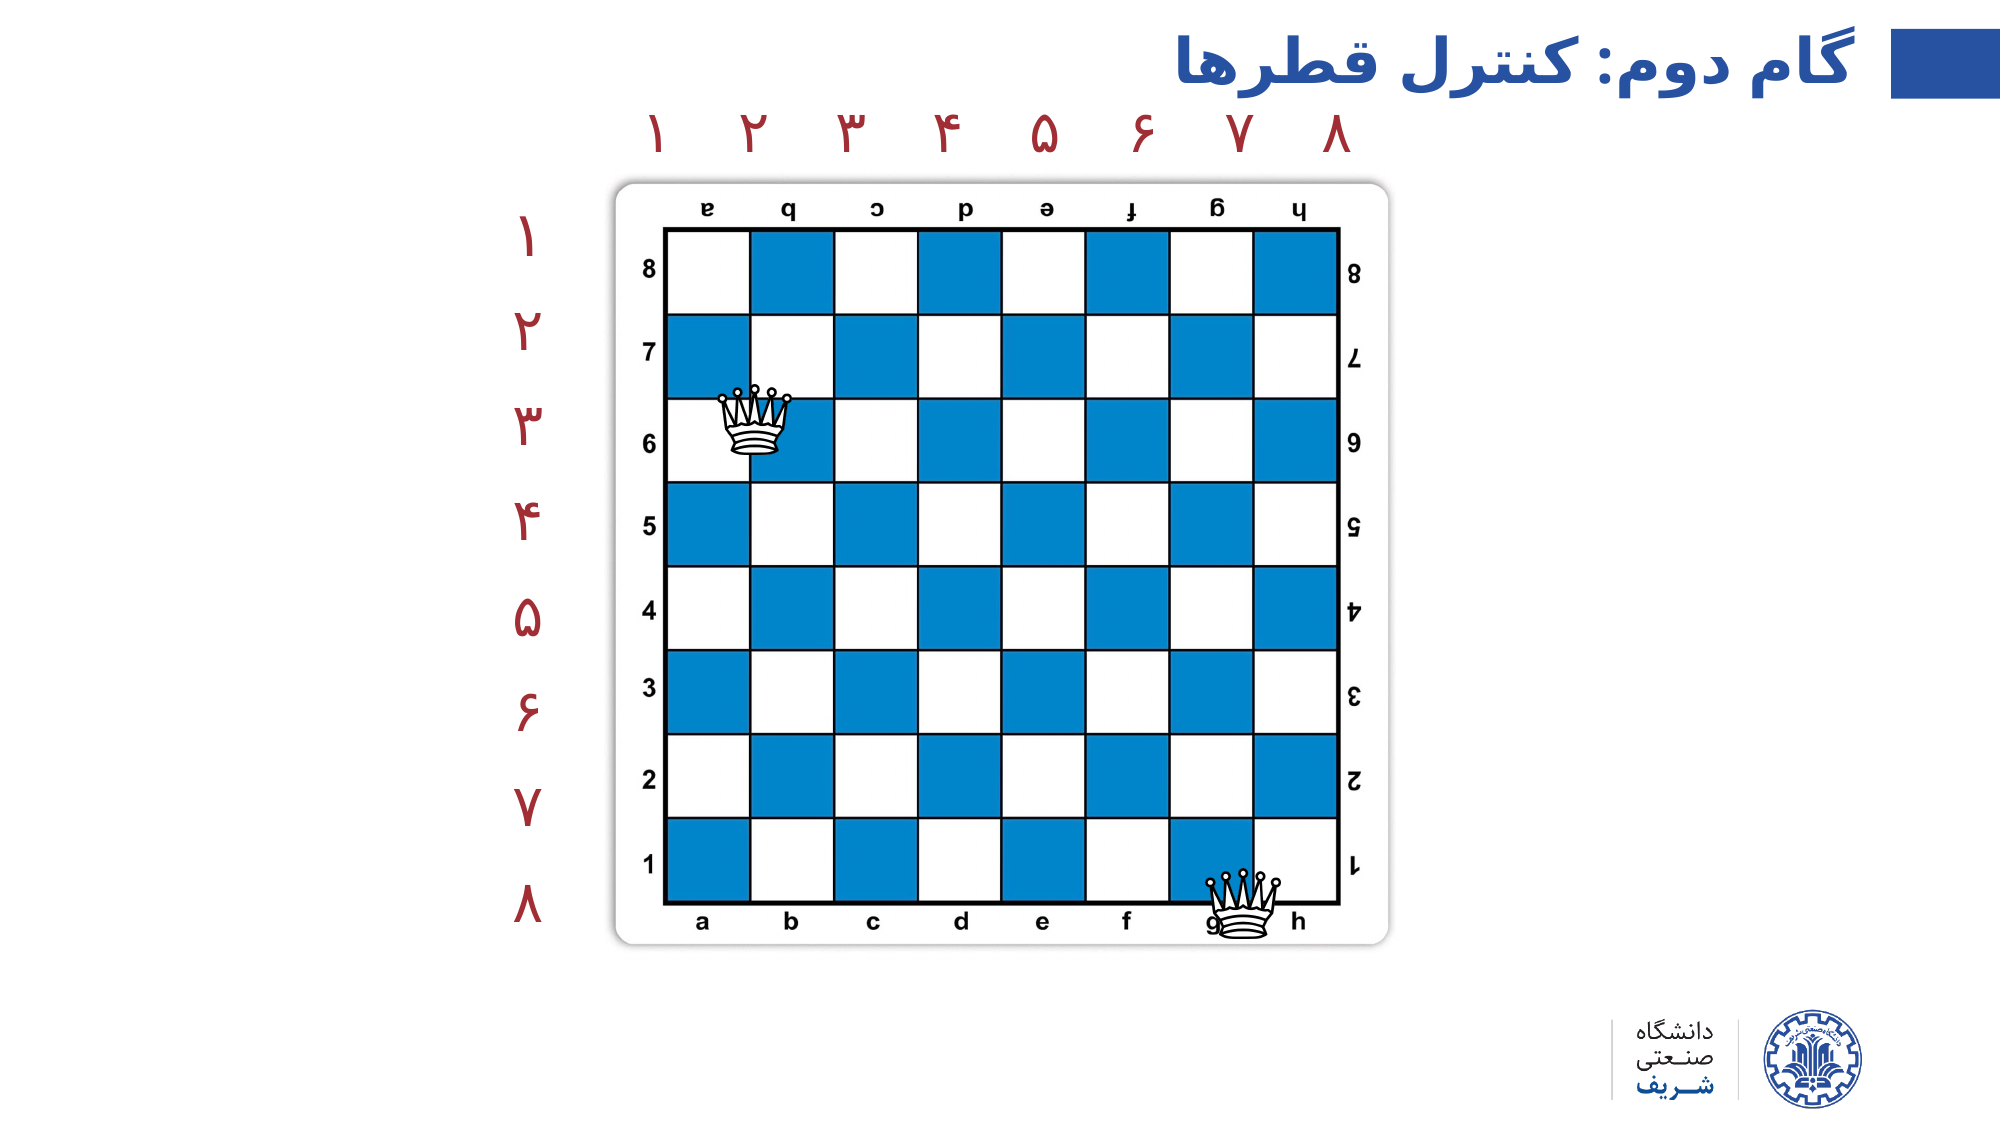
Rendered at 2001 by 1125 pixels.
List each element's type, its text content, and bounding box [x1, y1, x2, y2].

text_box ۵ [473, 554, 583, 649]
text_box ۴ [893, 70, 991, 165]
text_box ۲ [473, 299, 583, 363]
list گام دوم: کنترل قطرها [136, 6, 1863, 121]
picture [603, 165, 1397, 960]
text_box ۸ [473, 840, 583, 967]
text_box ۱ [602, 70, 699, 197]
picture [1609, 1009, 1863, 1109]
text_box ۳ [473, 363, 583, 490]
text_box ۷ [1198, 70, 1282, 165]
text_box ۶ [1088, 70, 1198, 165]
text_box ۲ [699, 70, 796, 165]
text_box ۶ [473, 649, 583, 776]
text_box ۸ [1282, 70, 1392, 165]
text_box ۴ [473, 490, 583, 554]
text_box ۷ [473, 776, 583, 840]
text_box ۱ [473, 172, 583, 299]
text_box ۳ [796, 70, 893, 165]
text_box ۵ [991, 70, 1088, 165]
